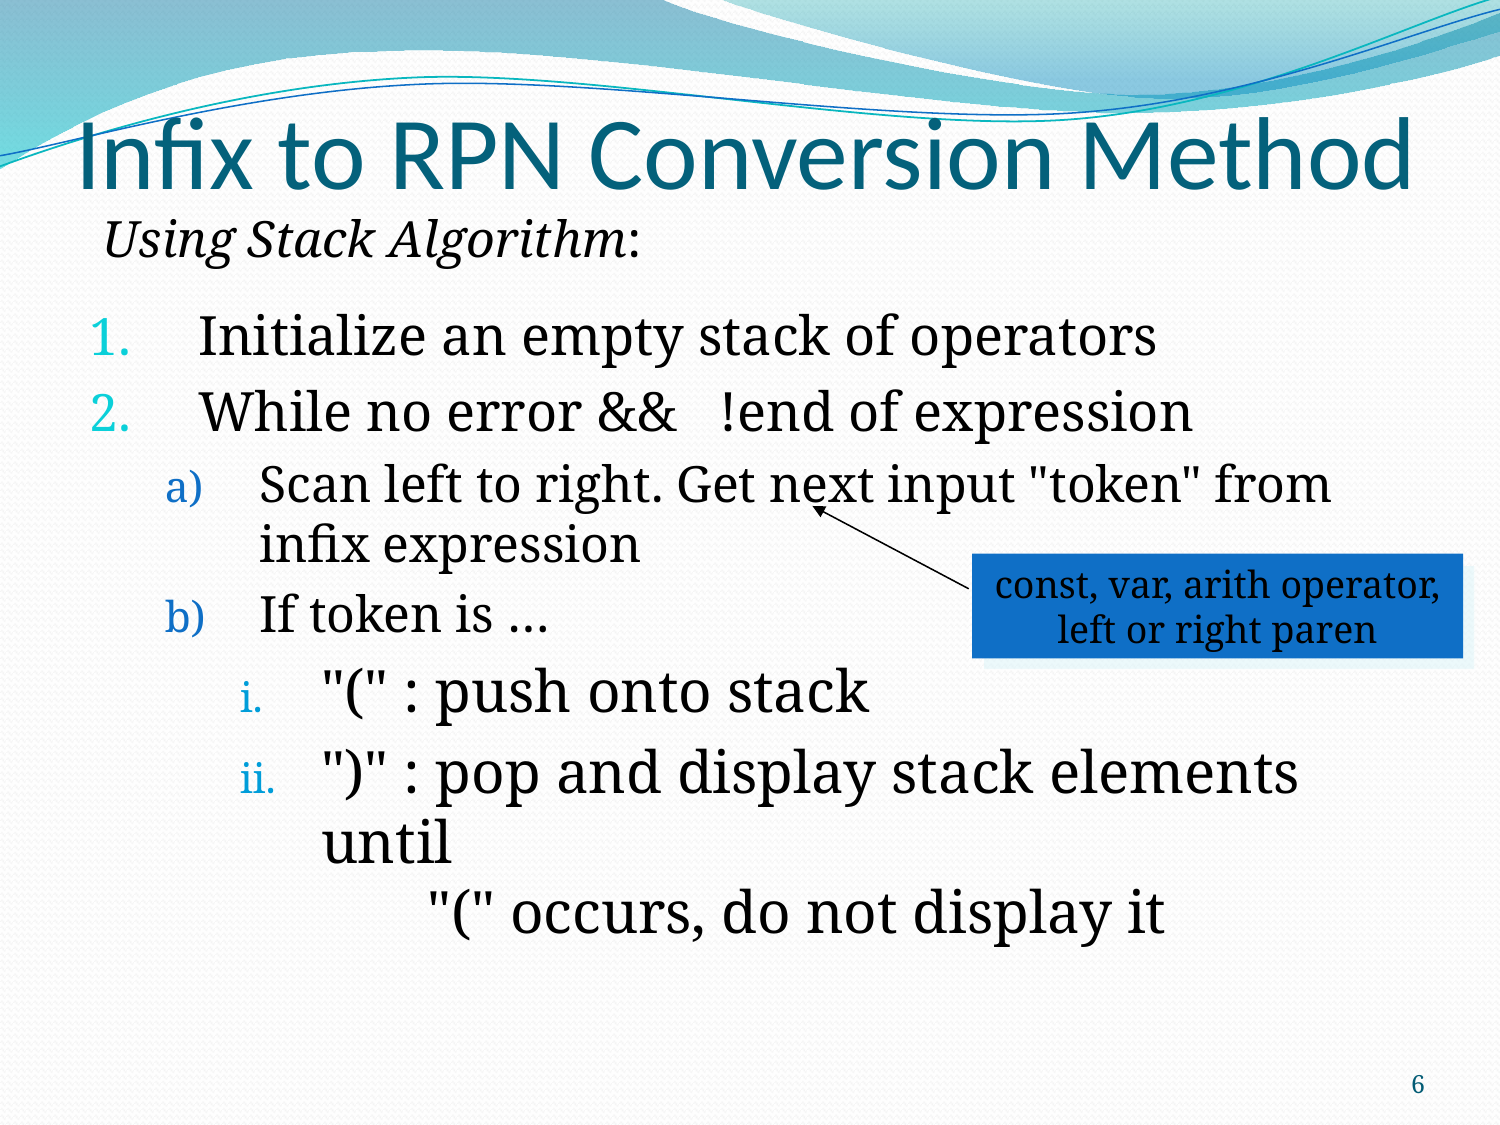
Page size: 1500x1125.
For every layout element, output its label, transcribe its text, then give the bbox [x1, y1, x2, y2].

slide_number 6 [1299, 1042, 1425, 1103]
title Infix to RPN Conversion Method [75, 45, 1425, 211]
list Initialize an empty stack of operators While no error && !end of expression Scan left to right. Get next input "token" from infix expression If token is … "(" : push onto stack ")" : pop and display stack elements until "(" occurs, do not display it [75, 294, 1425, 1125]
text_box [812, 505, 1464, 660]
text_box Using Stack Algorithm: [87, 199, 1321, 275]
